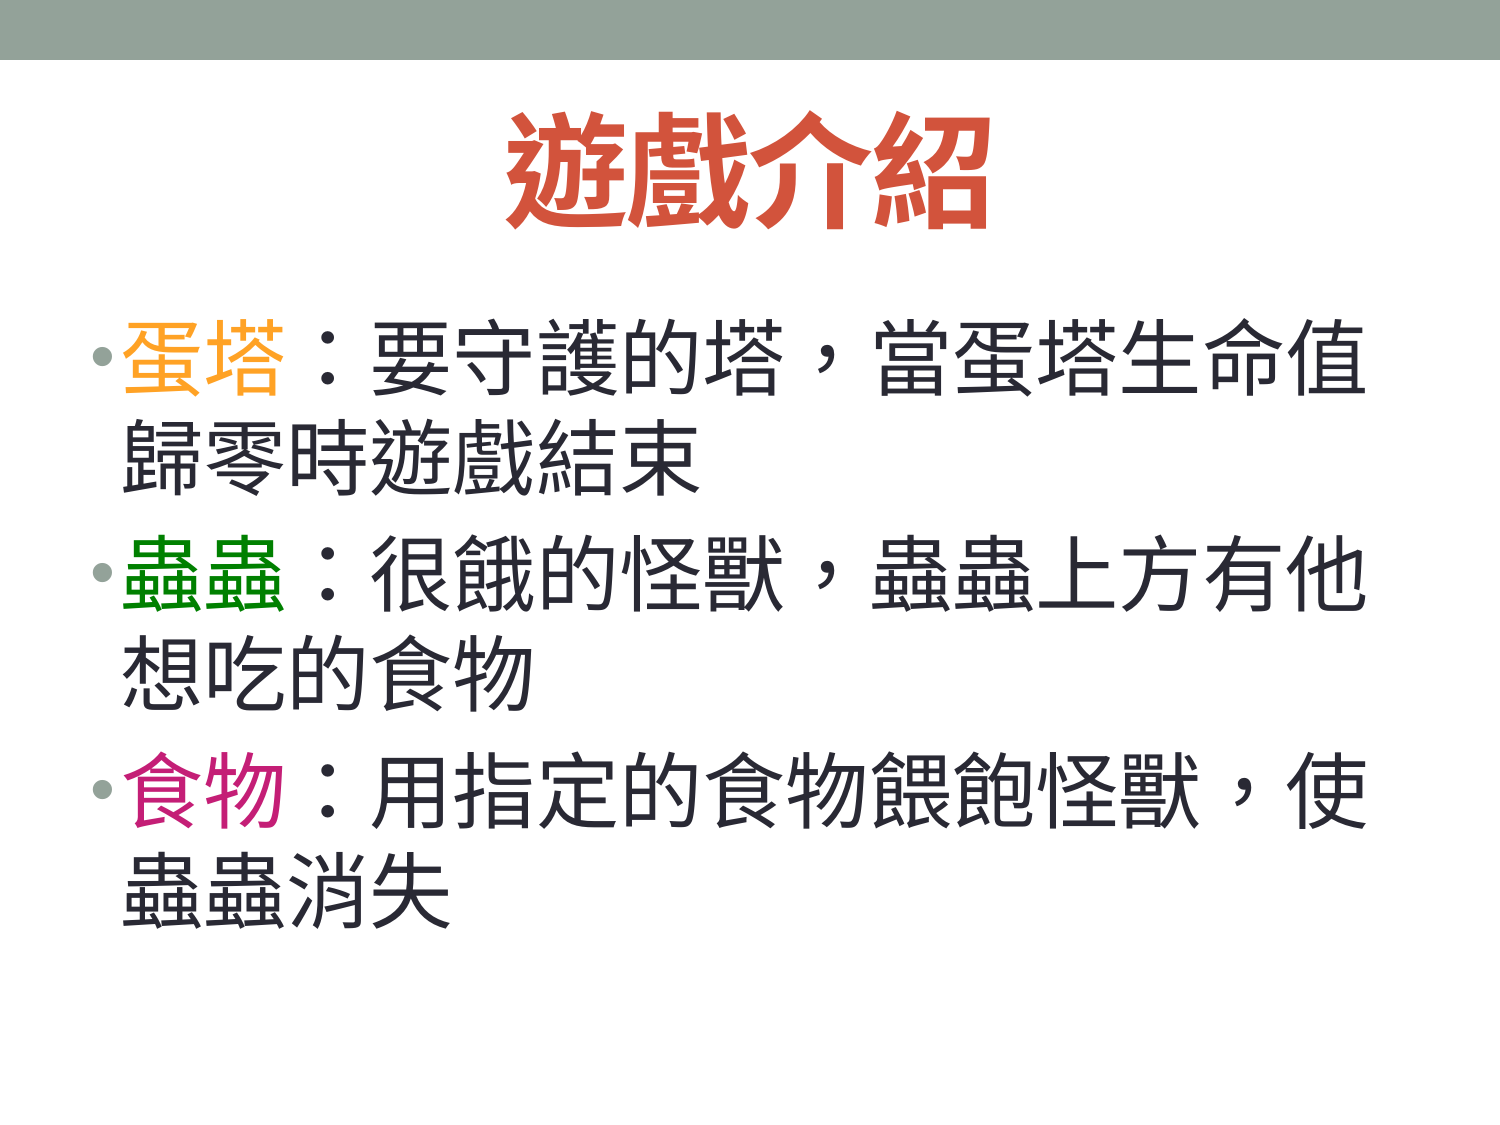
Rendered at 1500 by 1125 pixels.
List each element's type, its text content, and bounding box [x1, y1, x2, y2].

list 蛋塔：要守護的塔，當蛋塔生命值歸零時遊戲結束 蟲蟲：很餓的怪獸，蟲蟲上方有他想吃的食物 食物：用指定的食物餵飽怪獸，使蟲蟲消失 [75, 298, 1425, 1081]
title 遊戲介紹 [0, 87, 1500, 250]
